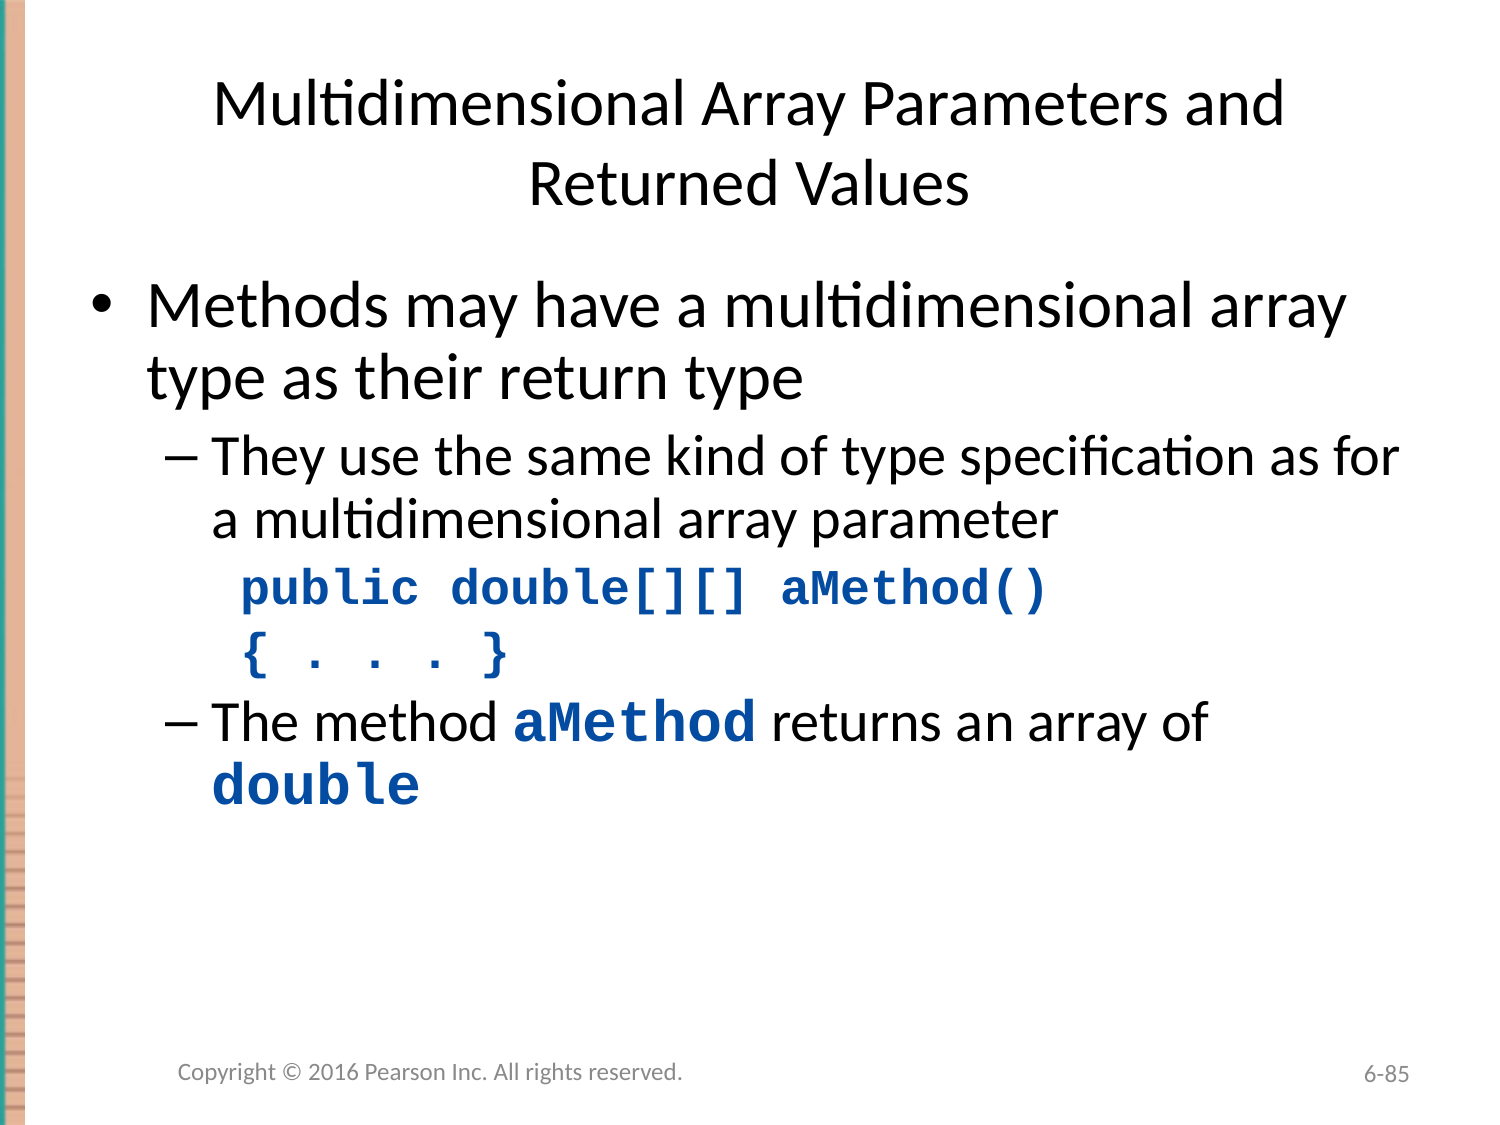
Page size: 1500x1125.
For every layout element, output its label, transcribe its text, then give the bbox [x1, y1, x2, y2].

list Methods may have a multidimensional array type as their return type They use the same kind of type specification as for a multidimensional array parameter public double[][] aMethod() { . . . } The method aMethod returns an array of double [75, 262, 1425, 1005]
picture [0, 0, 25, 1125]
footer Copyright © 2016 Pearson Inc. All rights reserved. [75, 1040, 788, 1100]
slide_number 6-85 [1074, 1042, 1425, 1103]
title Multidimensional Array Parameters and Returned Values [75, 45, 1425, 233]
